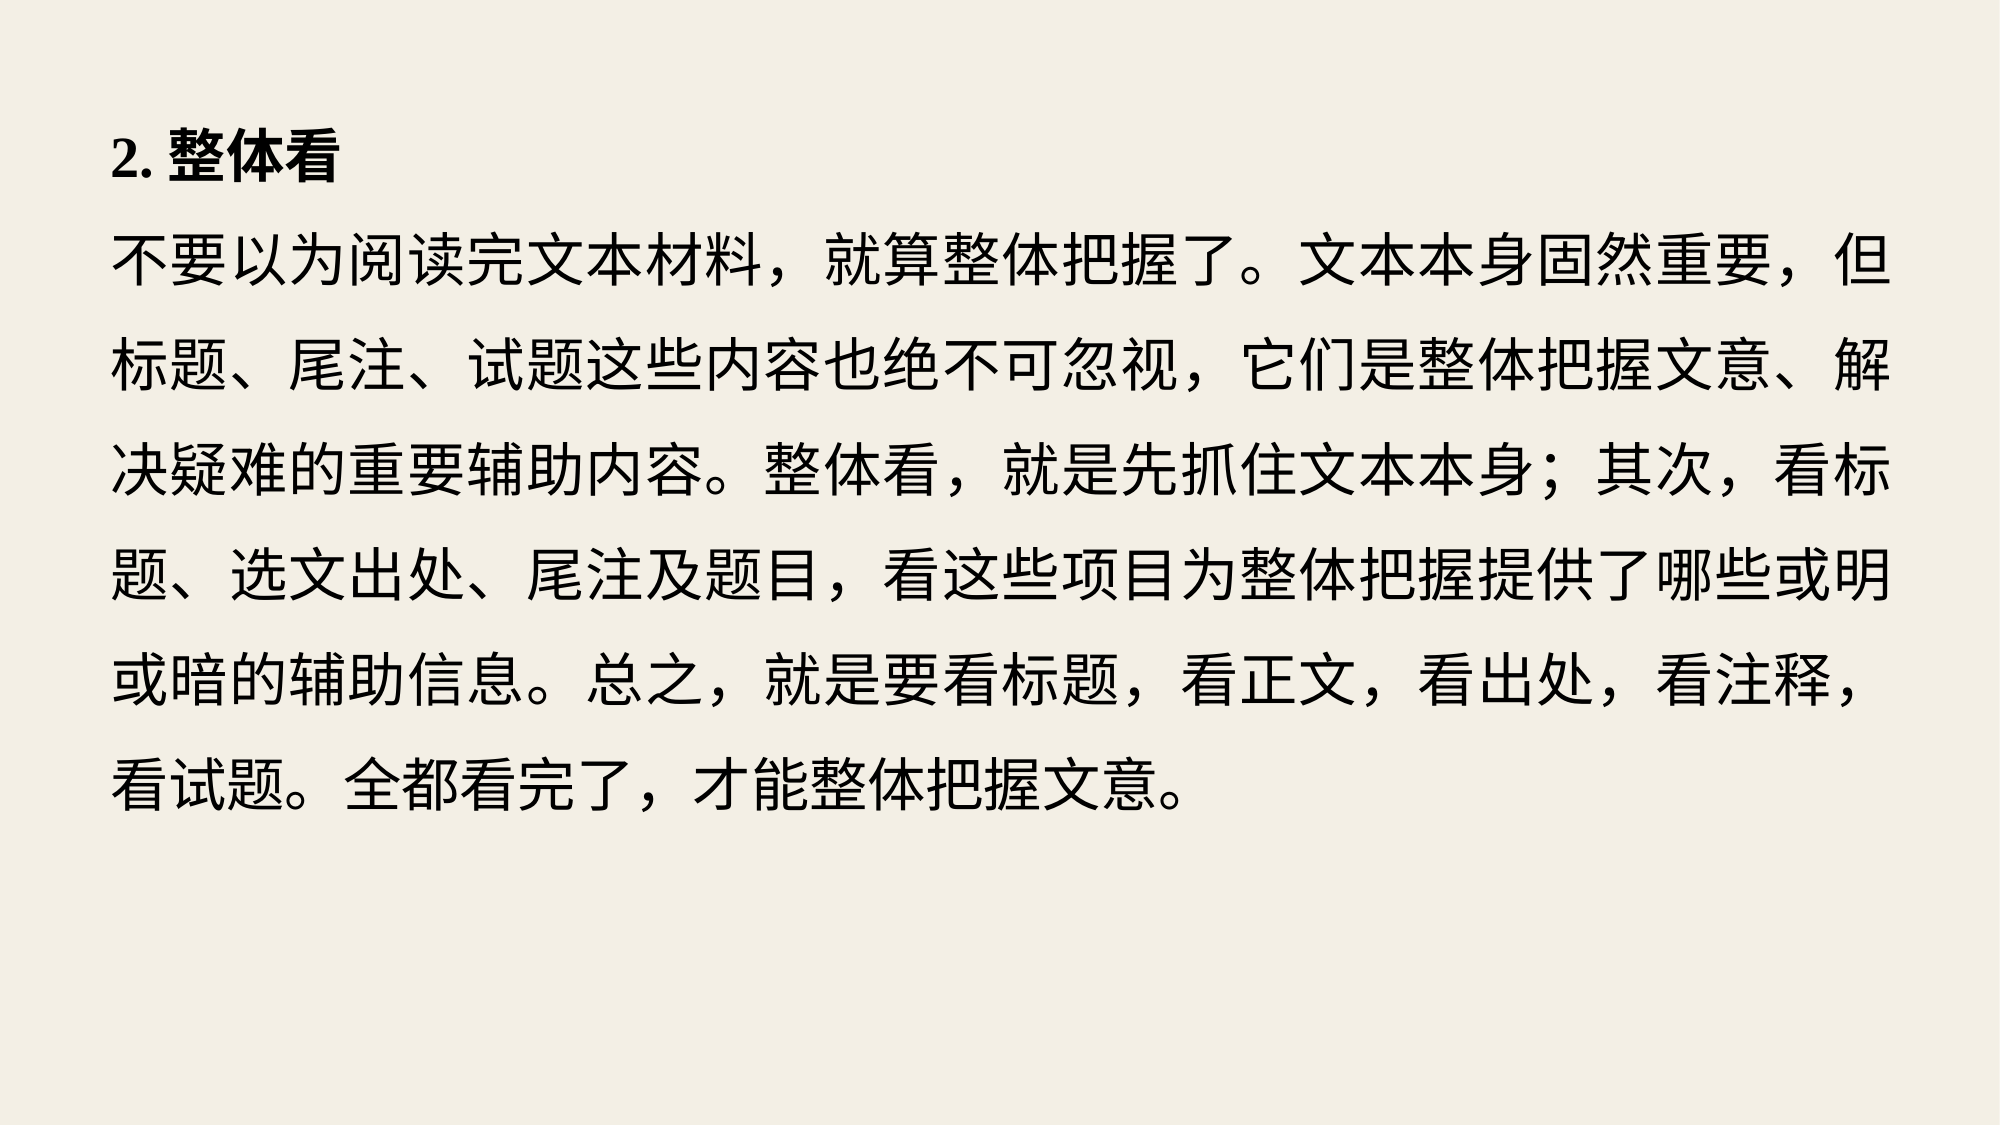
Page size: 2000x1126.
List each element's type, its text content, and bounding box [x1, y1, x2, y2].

text_box 2.整体看 不要以为阅读完文本材料，就算整体把握了。文本本身固然重要，但标题、尾注、试题这些内容也绝不可忽视，它们是整体把握文意、解决疑难的重要辅助内容。整体看，就是先抓住文本本身；其次，看标题、选文出处、尾注及题目，看这些项目为整体把握提供了哪些或明或暗的辅助信息。总之，就是要看标题，看正文，看出处，看注释，看试题。全都看完了，才能整体把握文意。 [90, 73, 1914, 829]
